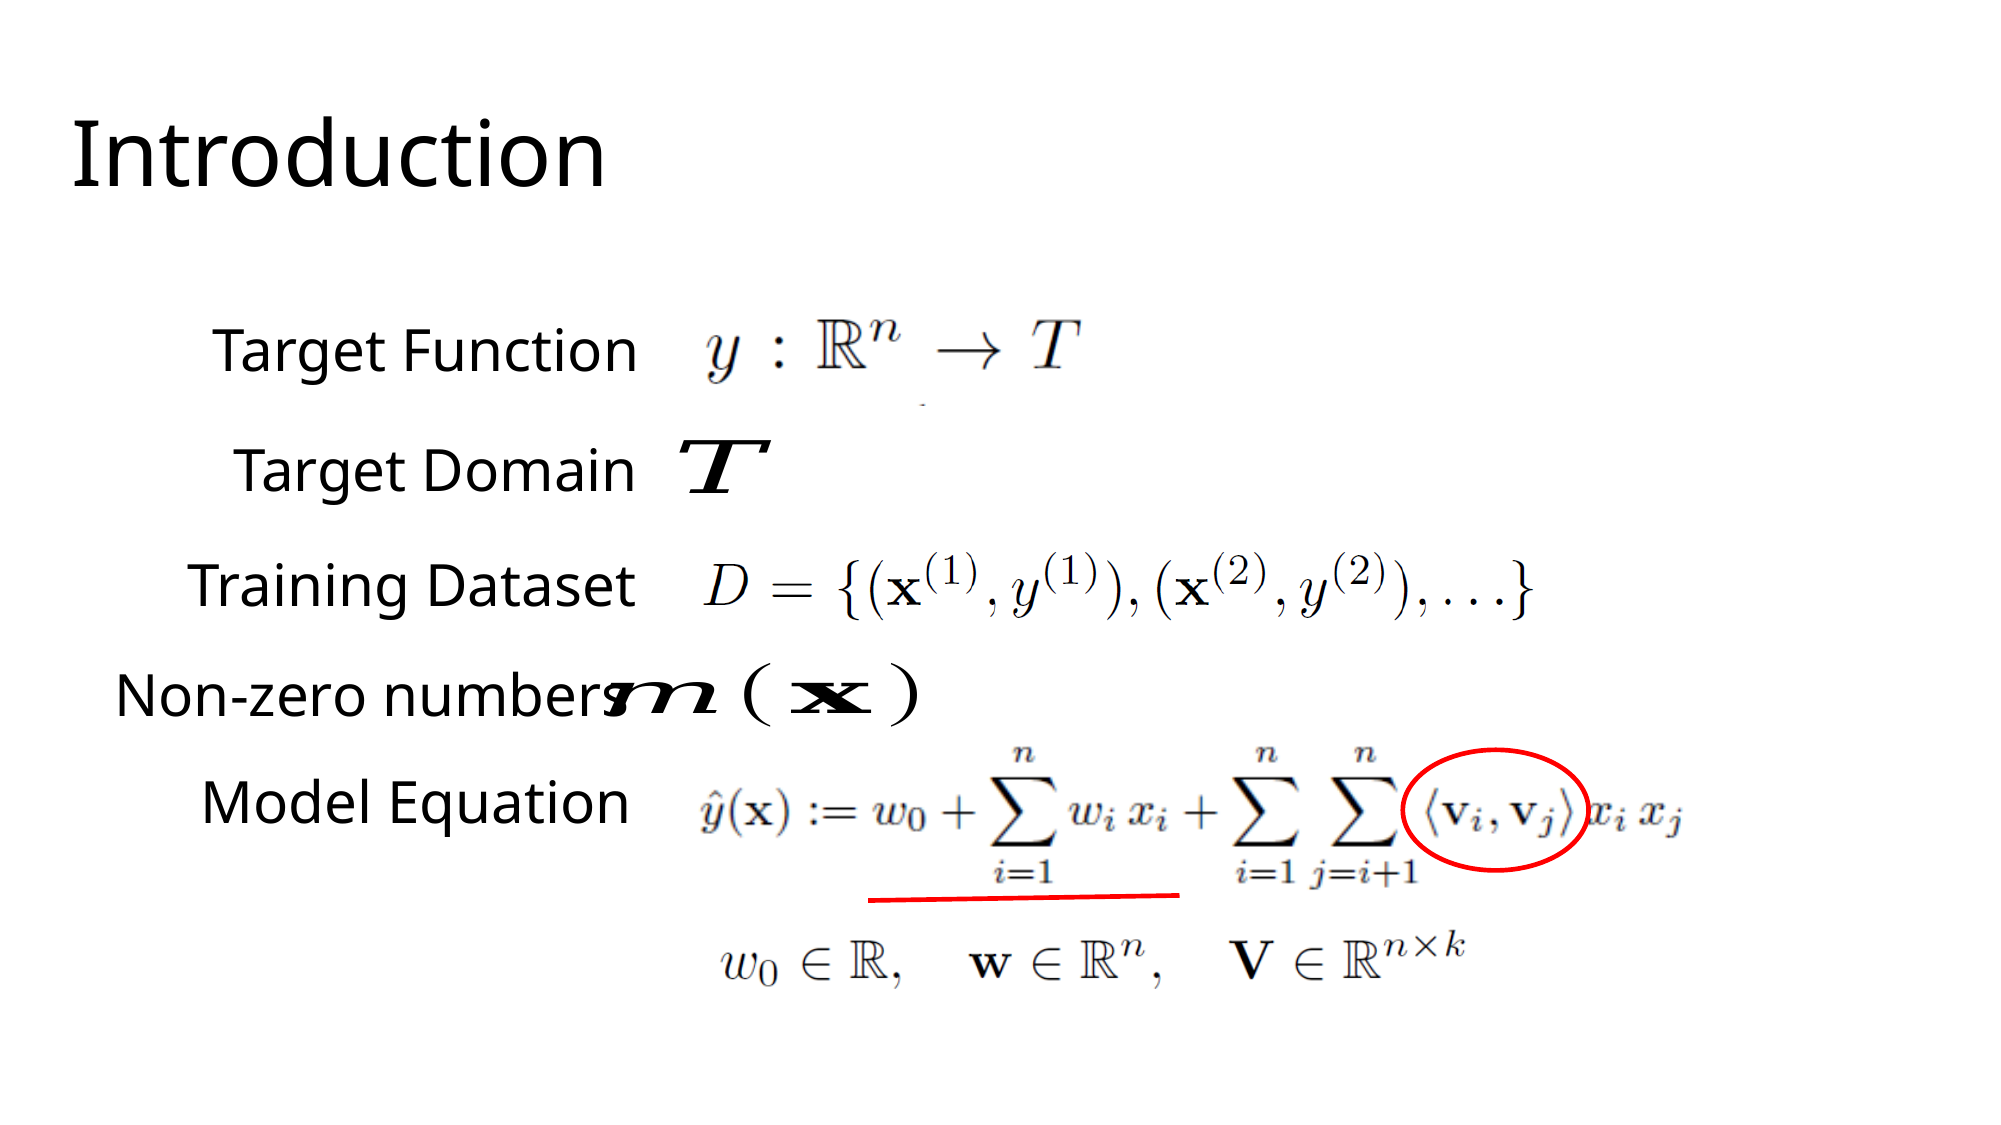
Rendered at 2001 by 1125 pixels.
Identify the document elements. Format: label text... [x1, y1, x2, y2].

picture [662, 907, 1494, 1013]
picture [683, 287, 1095, 406]
text_box Training Dataset [172, 540, 674, 626]
text_box Introduction [56, 99, 1531, 318]
text_box Target Function [198, 306, 663, 391]
picture [678, 739, 1696, 903]
text_box Non-zero numbers [99, 651, 679, 736]
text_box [868, 895, 1180, 901]
text_box Model Equation [185, 758, 678, 843]
picture [699, 548, 1539, 623]
text_box Target Domain [218, 425, 684, 511]
